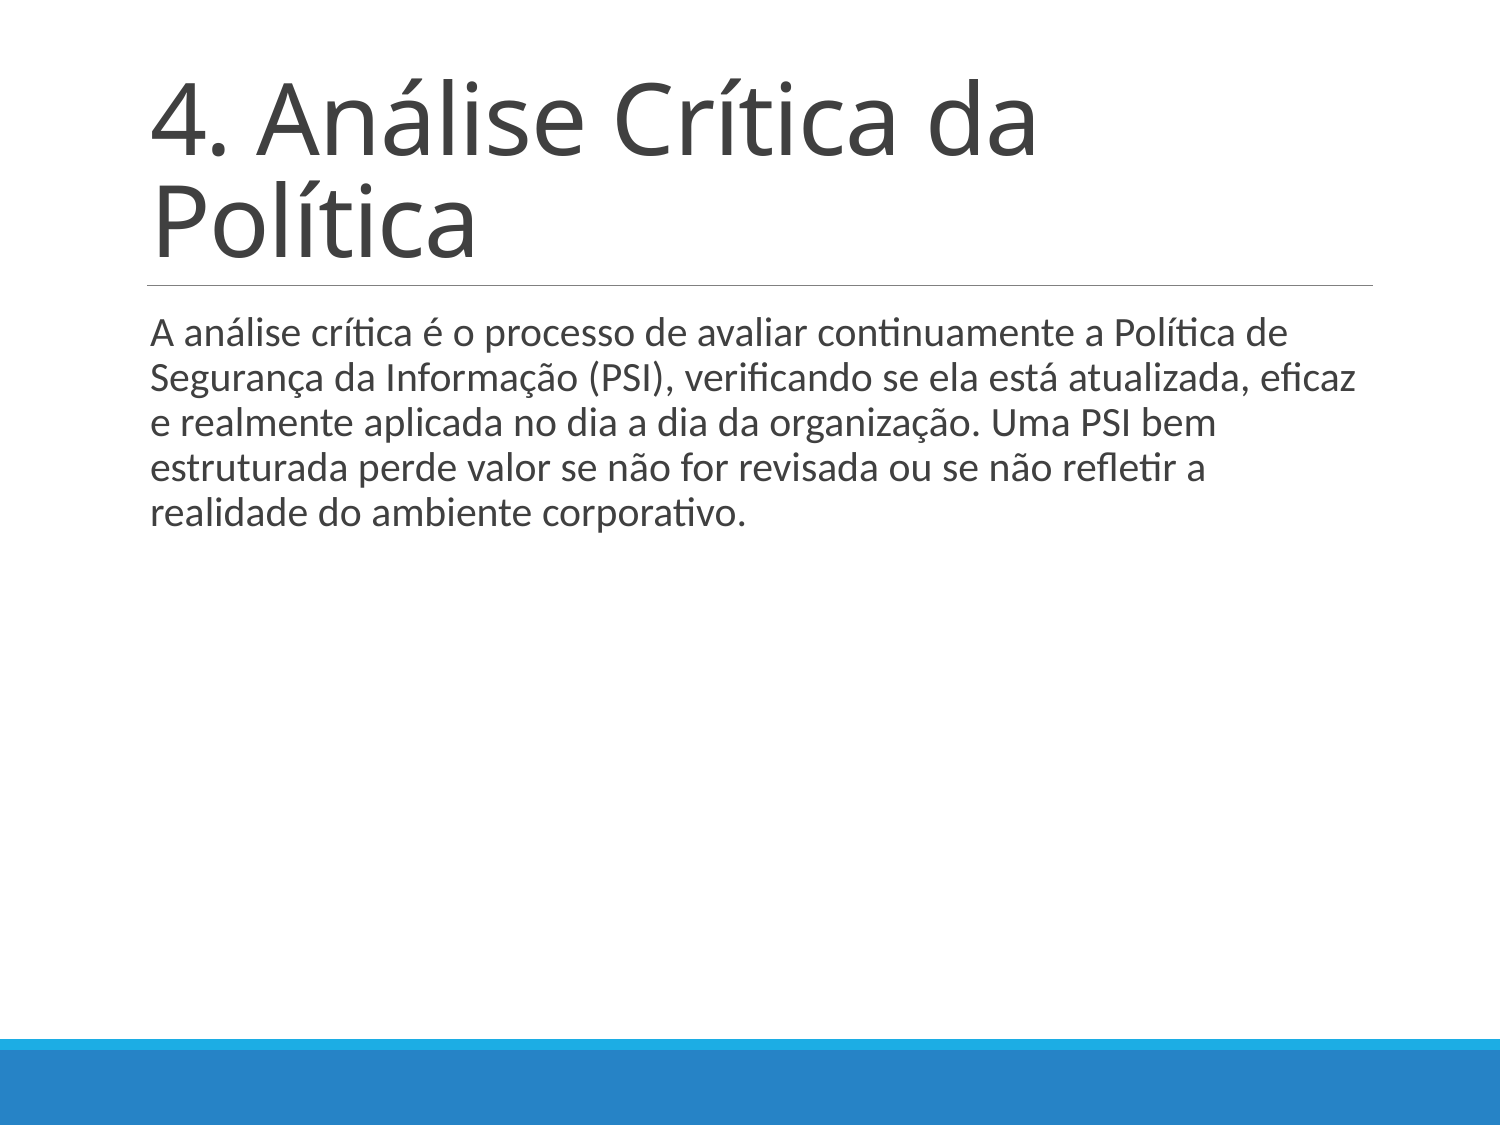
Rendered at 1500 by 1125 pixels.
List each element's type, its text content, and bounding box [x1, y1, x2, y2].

title 4. Análise Crítica da Política [135, 47, 1373, 285]
list A análise crítica é o processo de avaliar continuamente a Política de Segurança da Informação (PSI), verificando se ela está atualizada, eficaz e realmente aplicada no dia a dia da organização. Uma PSI bem estruturada perde valor se não for revisada ou se não refletir a realidade do ambiente corporativo. [135, 302, 1373, 963]
